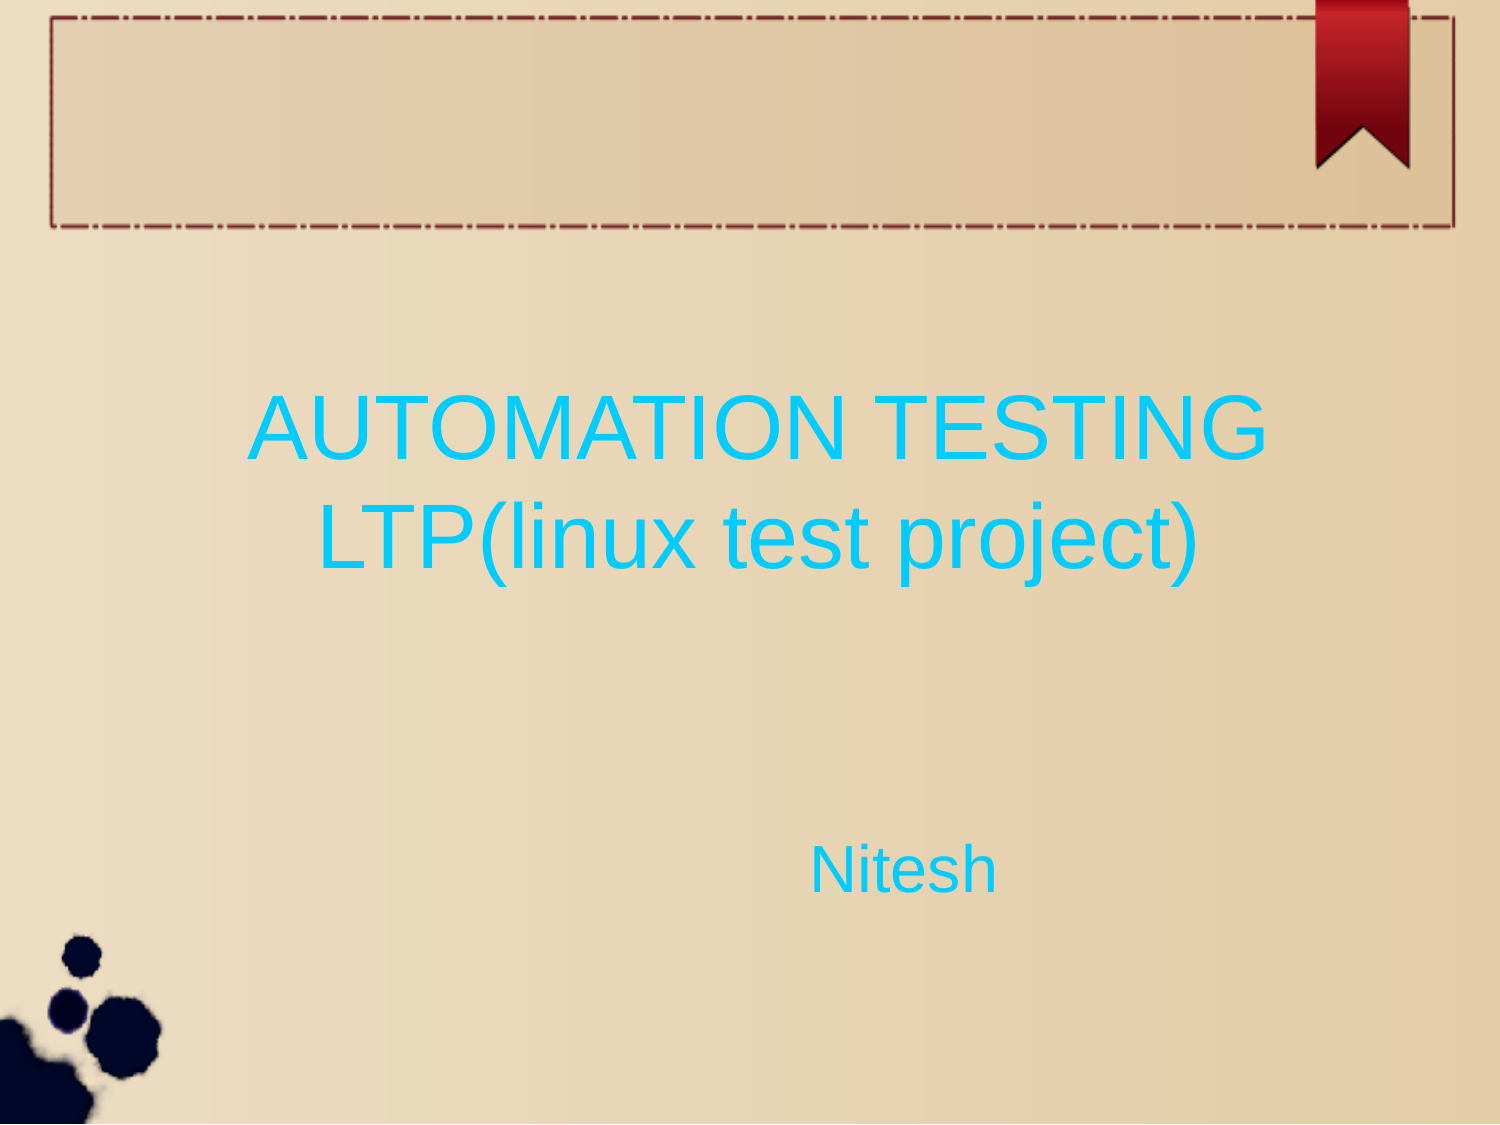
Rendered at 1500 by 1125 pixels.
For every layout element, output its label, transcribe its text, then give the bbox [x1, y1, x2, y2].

picture [0, 0, 1500, 1124]
text_box Nitesh [79, 755, 1429, 897]
text_box AUTOMATION TESTING LTP(linux test project) [67, 204, 1452, 615]
